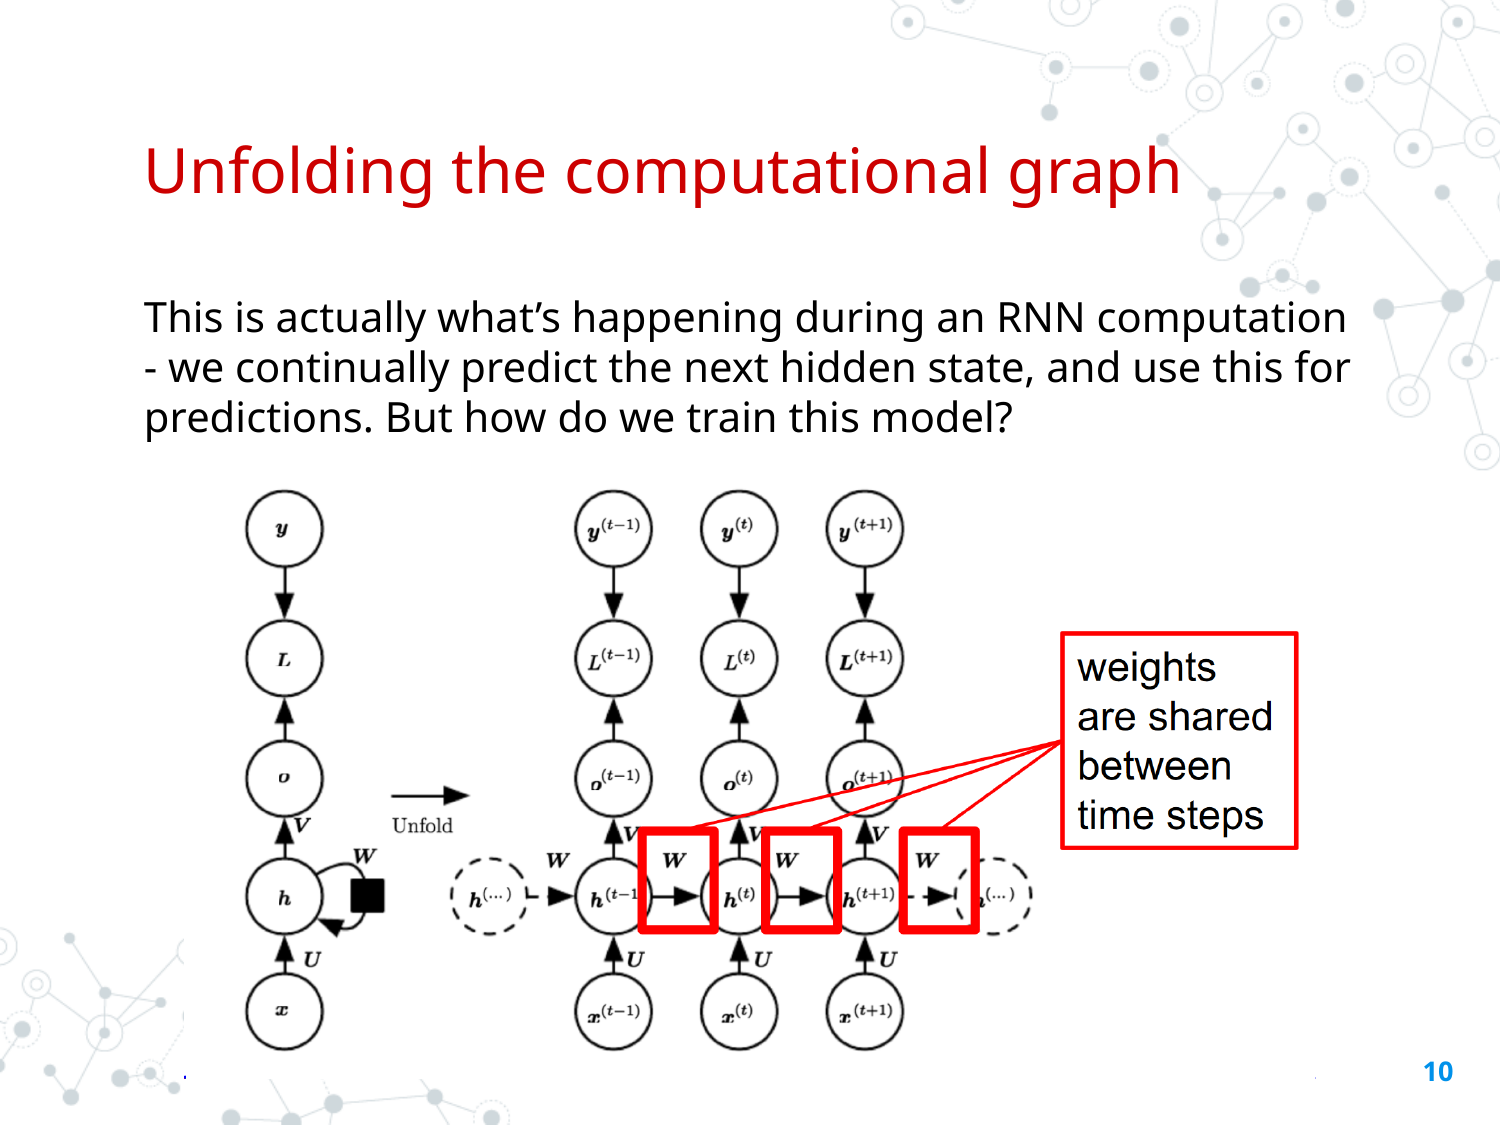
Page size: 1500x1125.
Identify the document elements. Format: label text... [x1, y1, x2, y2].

slide_number ‹#› [1378, 1038, 1469, 1125]
list This is actually what’s happening during an RNN computation - we continually predict the next hidden state, and use this for predictions. But how do we train this model? [128, 275, 1372, 430]
title Unfolding the computational graph [128, 67, 1372, 222]
picture [0, 0, 1500, 1125]
